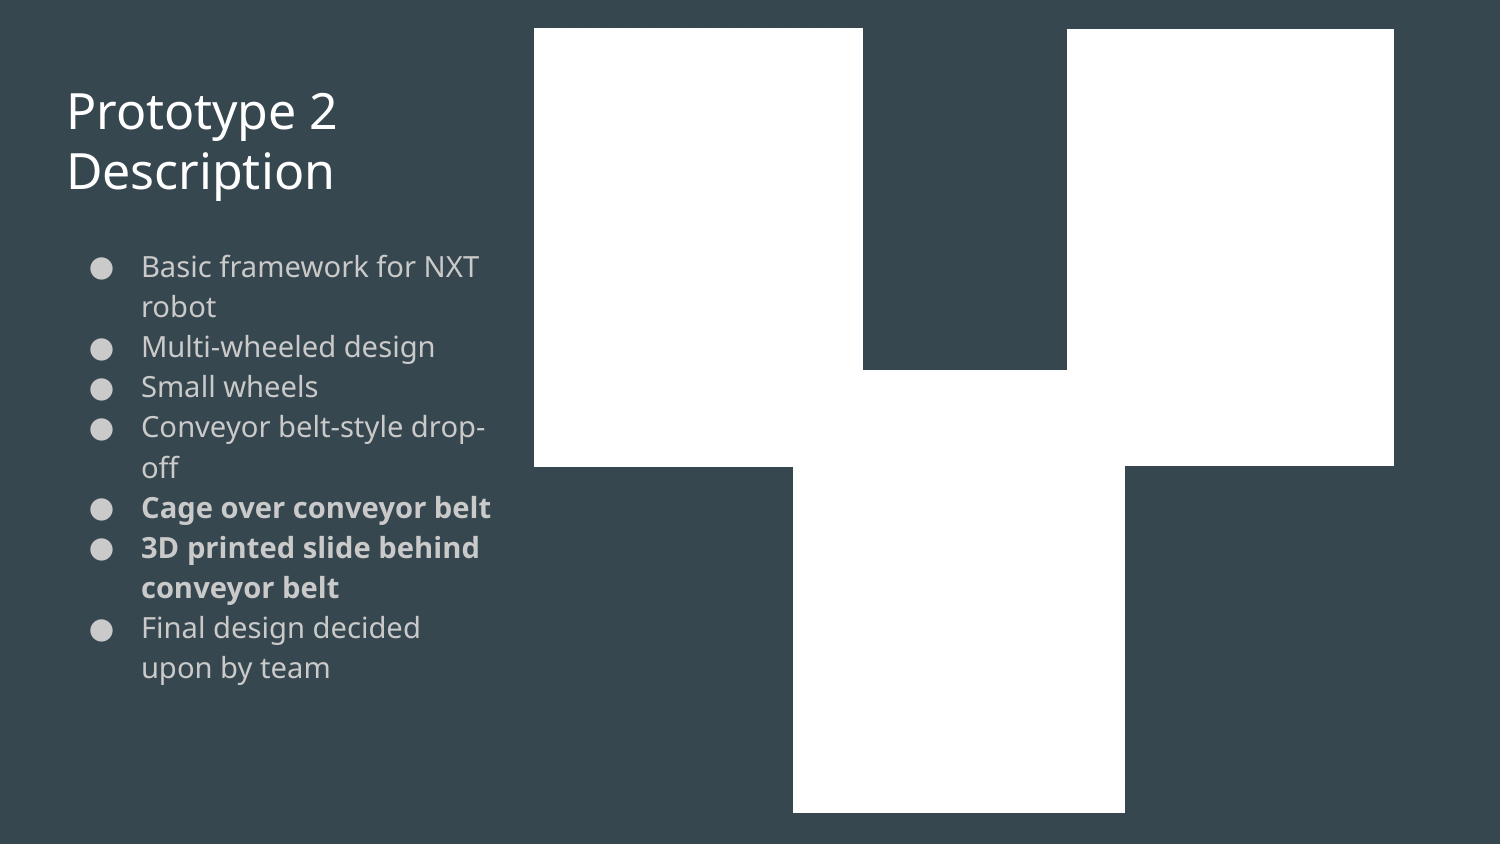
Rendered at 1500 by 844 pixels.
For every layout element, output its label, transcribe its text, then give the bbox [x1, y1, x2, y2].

picture [533, 28, 1395, 813]
title Prototype 2 Description [51, 91, 512, 216]
list Basic framework for NXT robot Multi-wheeled design Small wheels Conveyor belt-style drop-off Cage over conveyor belt 3D printed slide behind conveyor belt Final design decided upon by team [51, 227, 512, 750]
